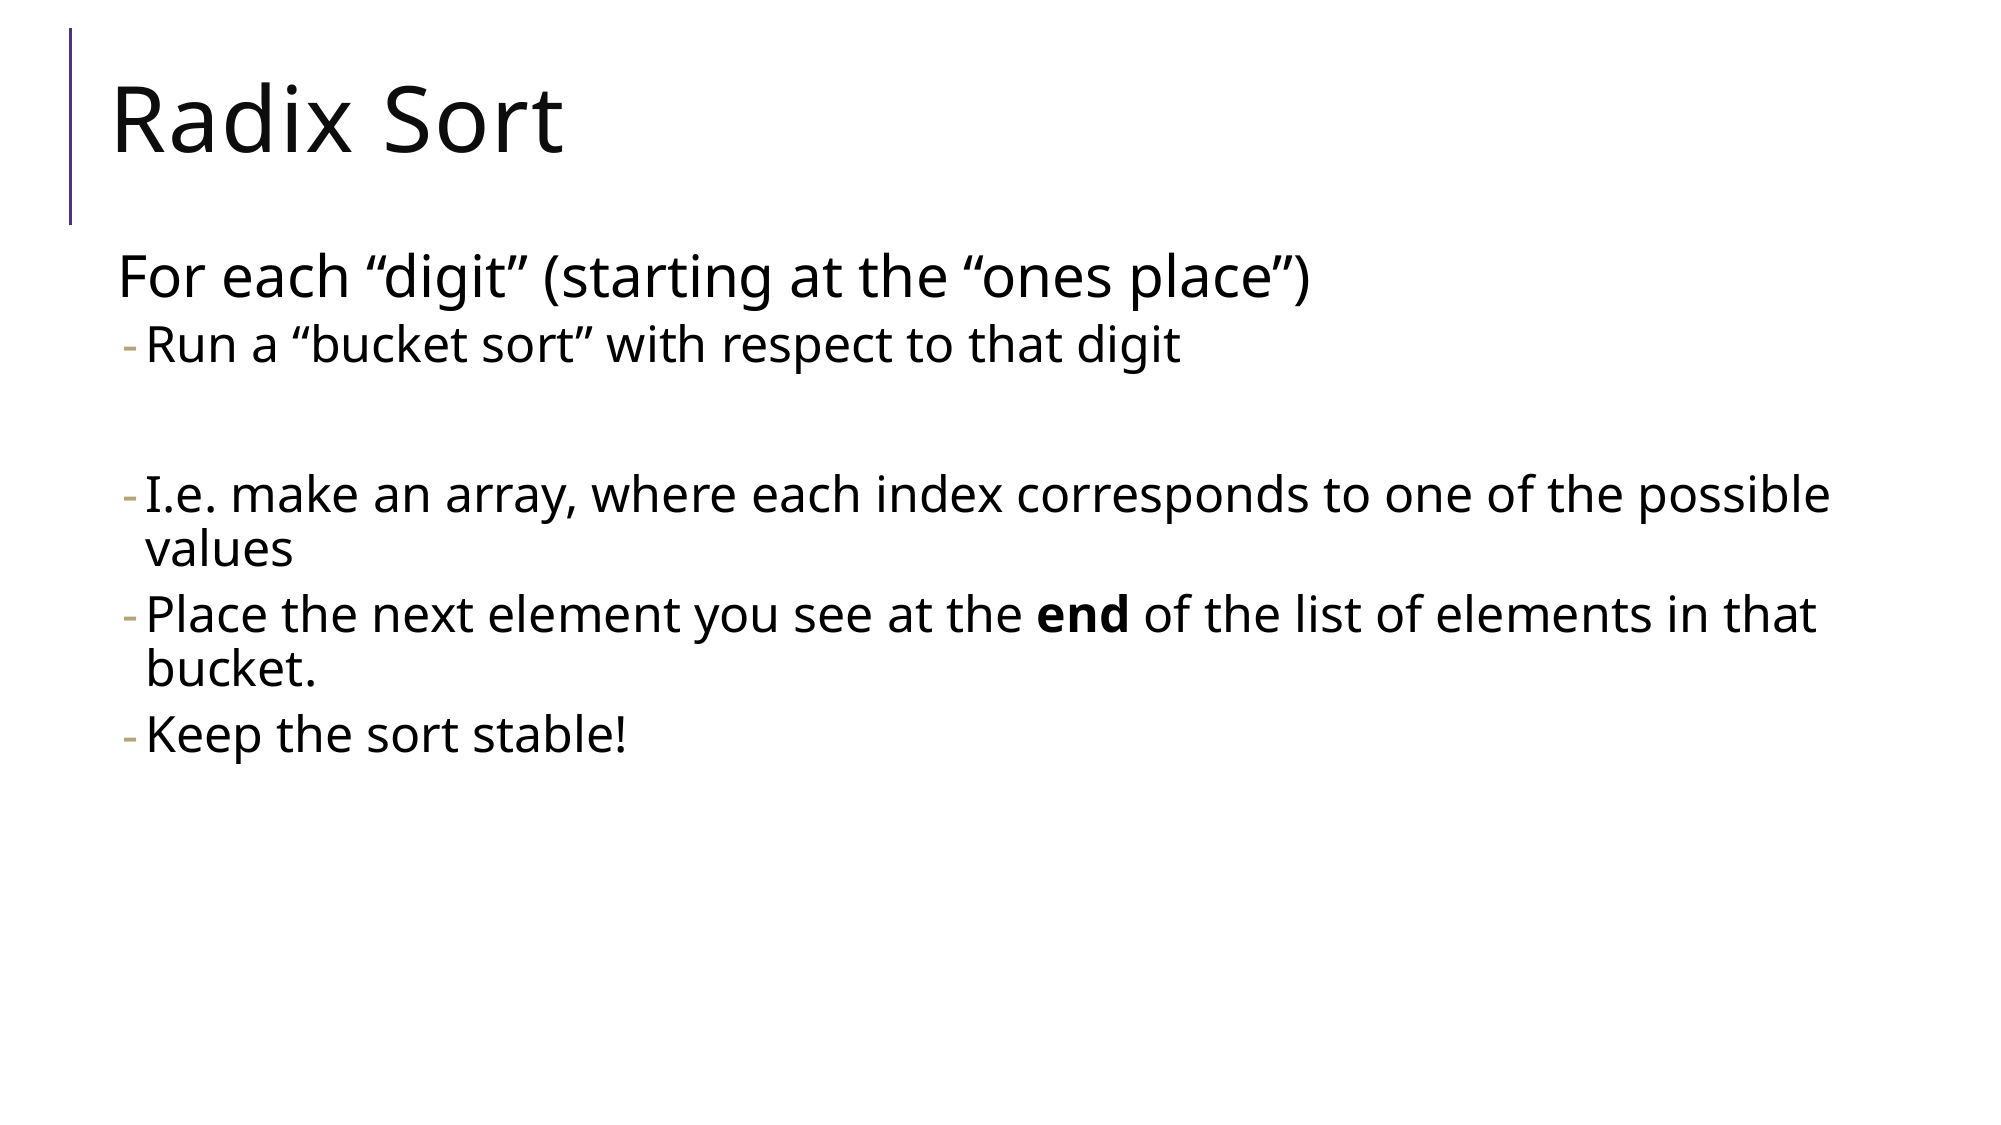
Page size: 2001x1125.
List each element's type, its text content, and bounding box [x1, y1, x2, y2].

title Radix Sort [94, 43, 1930, 210]
list For each “digit” (starting at the “ones place”) Run a “bucket sort” with respect to that digit I.e. make an array, where each index corresponds to one of the possible values Place the next element you see at the end of the list of elements in that bucket. Keep the sort stable! [94, 240, 1930, 1043]
